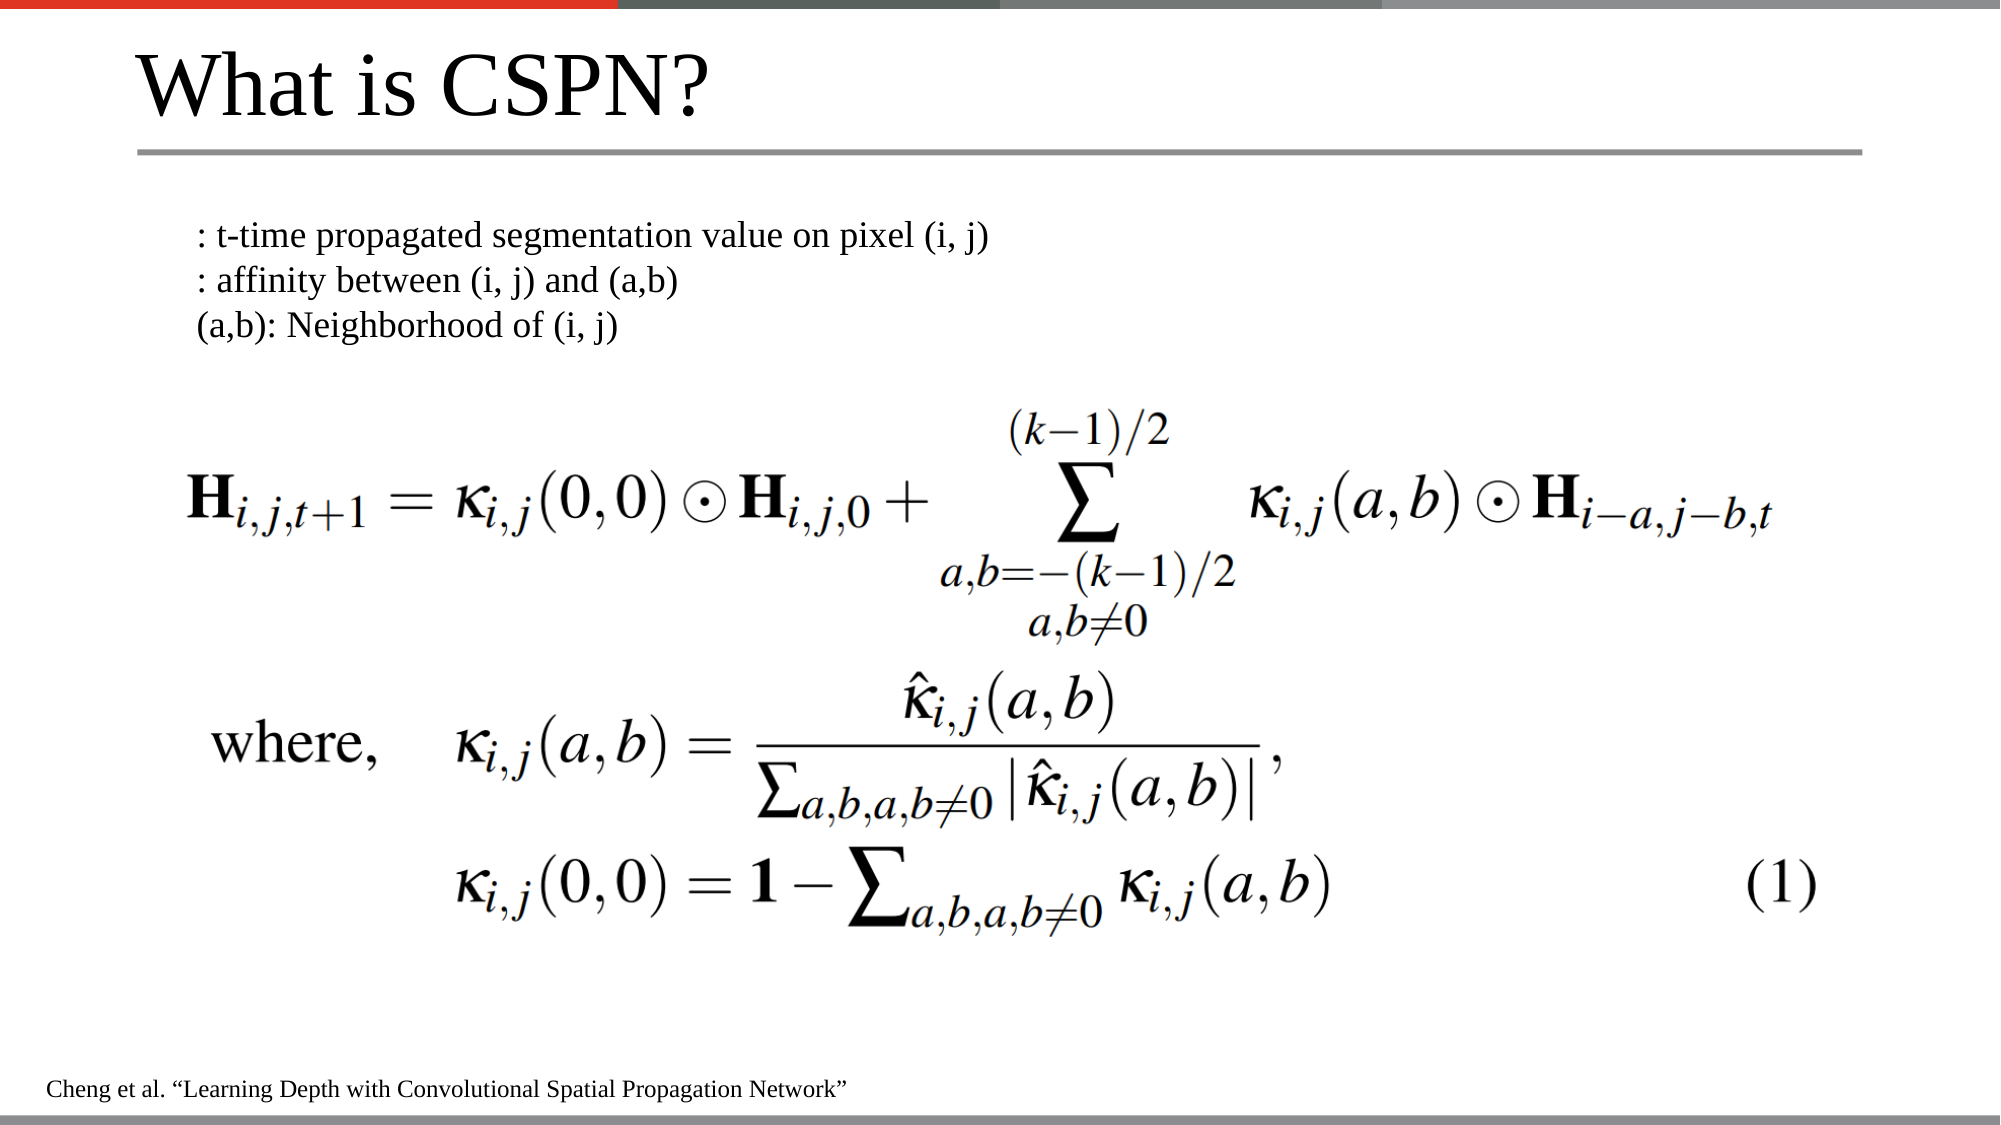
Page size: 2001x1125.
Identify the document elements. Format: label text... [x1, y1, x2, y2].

text_box Cheng et al. “Learning Depth with Convolutional Spatial Propagation Network” [31, 1065, 2000, 1110]
picture [137, 377, 1834, 1012]
text_box What is CSPN? [120, 16, 2000, 142]
